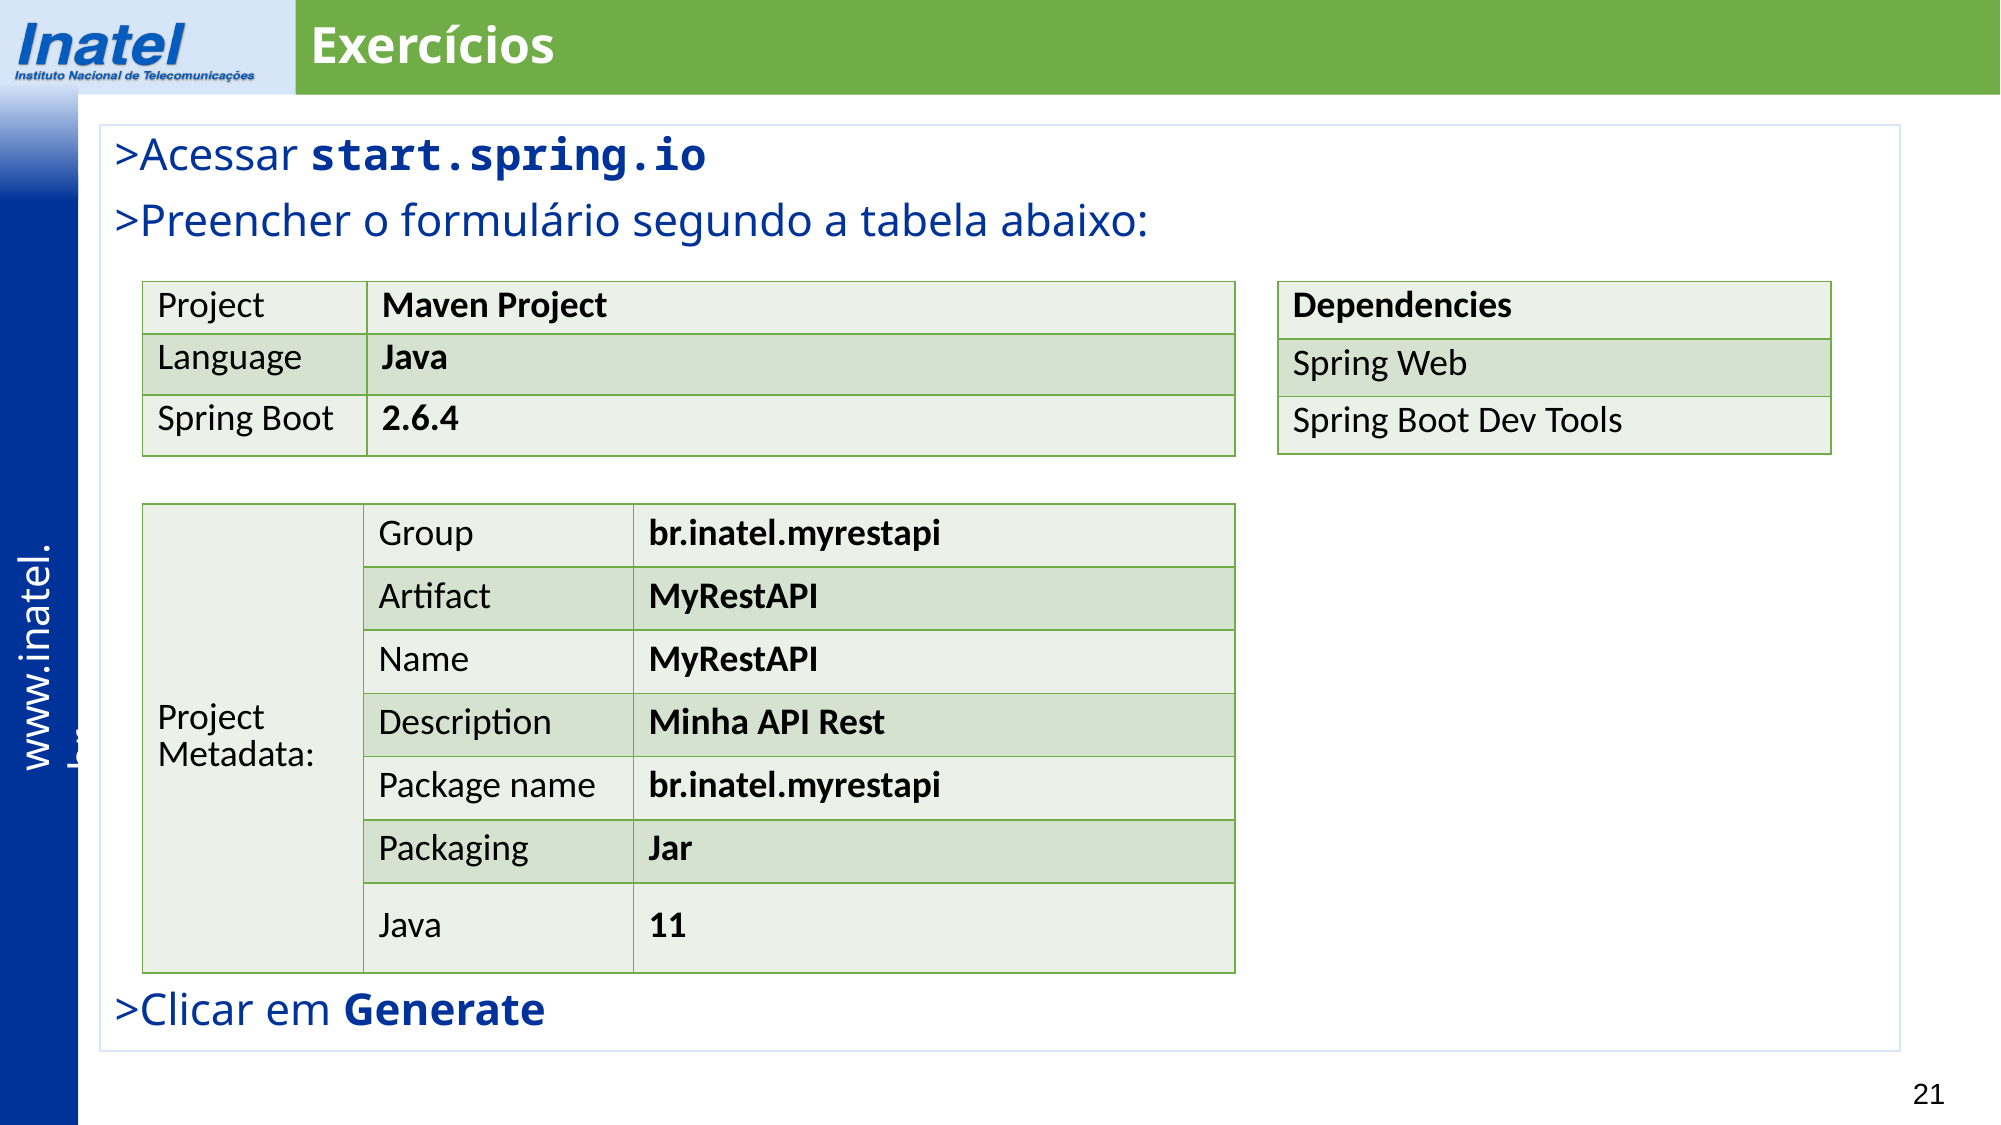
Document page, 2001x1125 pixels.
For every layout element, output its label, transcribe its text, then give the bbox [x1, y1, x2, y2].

table_cell Language [143, 335, 366, 394]
table_header Group [364, 505, 633, 566]
table_cell 2.6.4 [368, 396, 1234, 455]
table_cell MyRestAPI [634, 631, 1234, 693]
text_box >Acessar start.spring.io >Preencher o formulário segundo a tabela abaixo: >Clicar em Generate [99, 124, 1901, 1052]
table_header Project [143, 282, 366, 333]
picture [12, 20, 258, 85]
table_cell Artifact [364, 568, 633, 629]
table_cell MyRestAPI [634, 568, 1234, 629]
table_cell Minha API Rest [634, 694, 1234, 756]
table_header Maven Project [368, 282, 1234, 333]
text_box Exercícios [295, 0, 2000, 96]
table_header Dependencies [1279, 282, 1830, 338]
table_cell Spring Boot Dev Tools [1279, 397, 1830, 453]
table_cell Jar [634, 821, 1234, 882]
table_cell Spring Boot [143, 396, 366, 455]
table_cell Packaging [364, 821, 633, 882]
table_cell 11 [634, 884, 1234, 972]
table_header br.inatel.myrestapi [634, 505, 1234, 566]
table_cell Package name [364, 757, 633, 819]
table_cell Java [364, 884, 633, 972]
table_cell Java [368, 335, 1234, 394]
table_cell Spring Web [1279, 340, 1830, 396]
table_cell Description [364, 694, 633, 756]
table_header Project Metadata: [143, 505, 363, 972]
table_cell Name [364, 631, 633, 693]
table_cell br.inatel.myrestapi [634, 757, 1234, 819]
